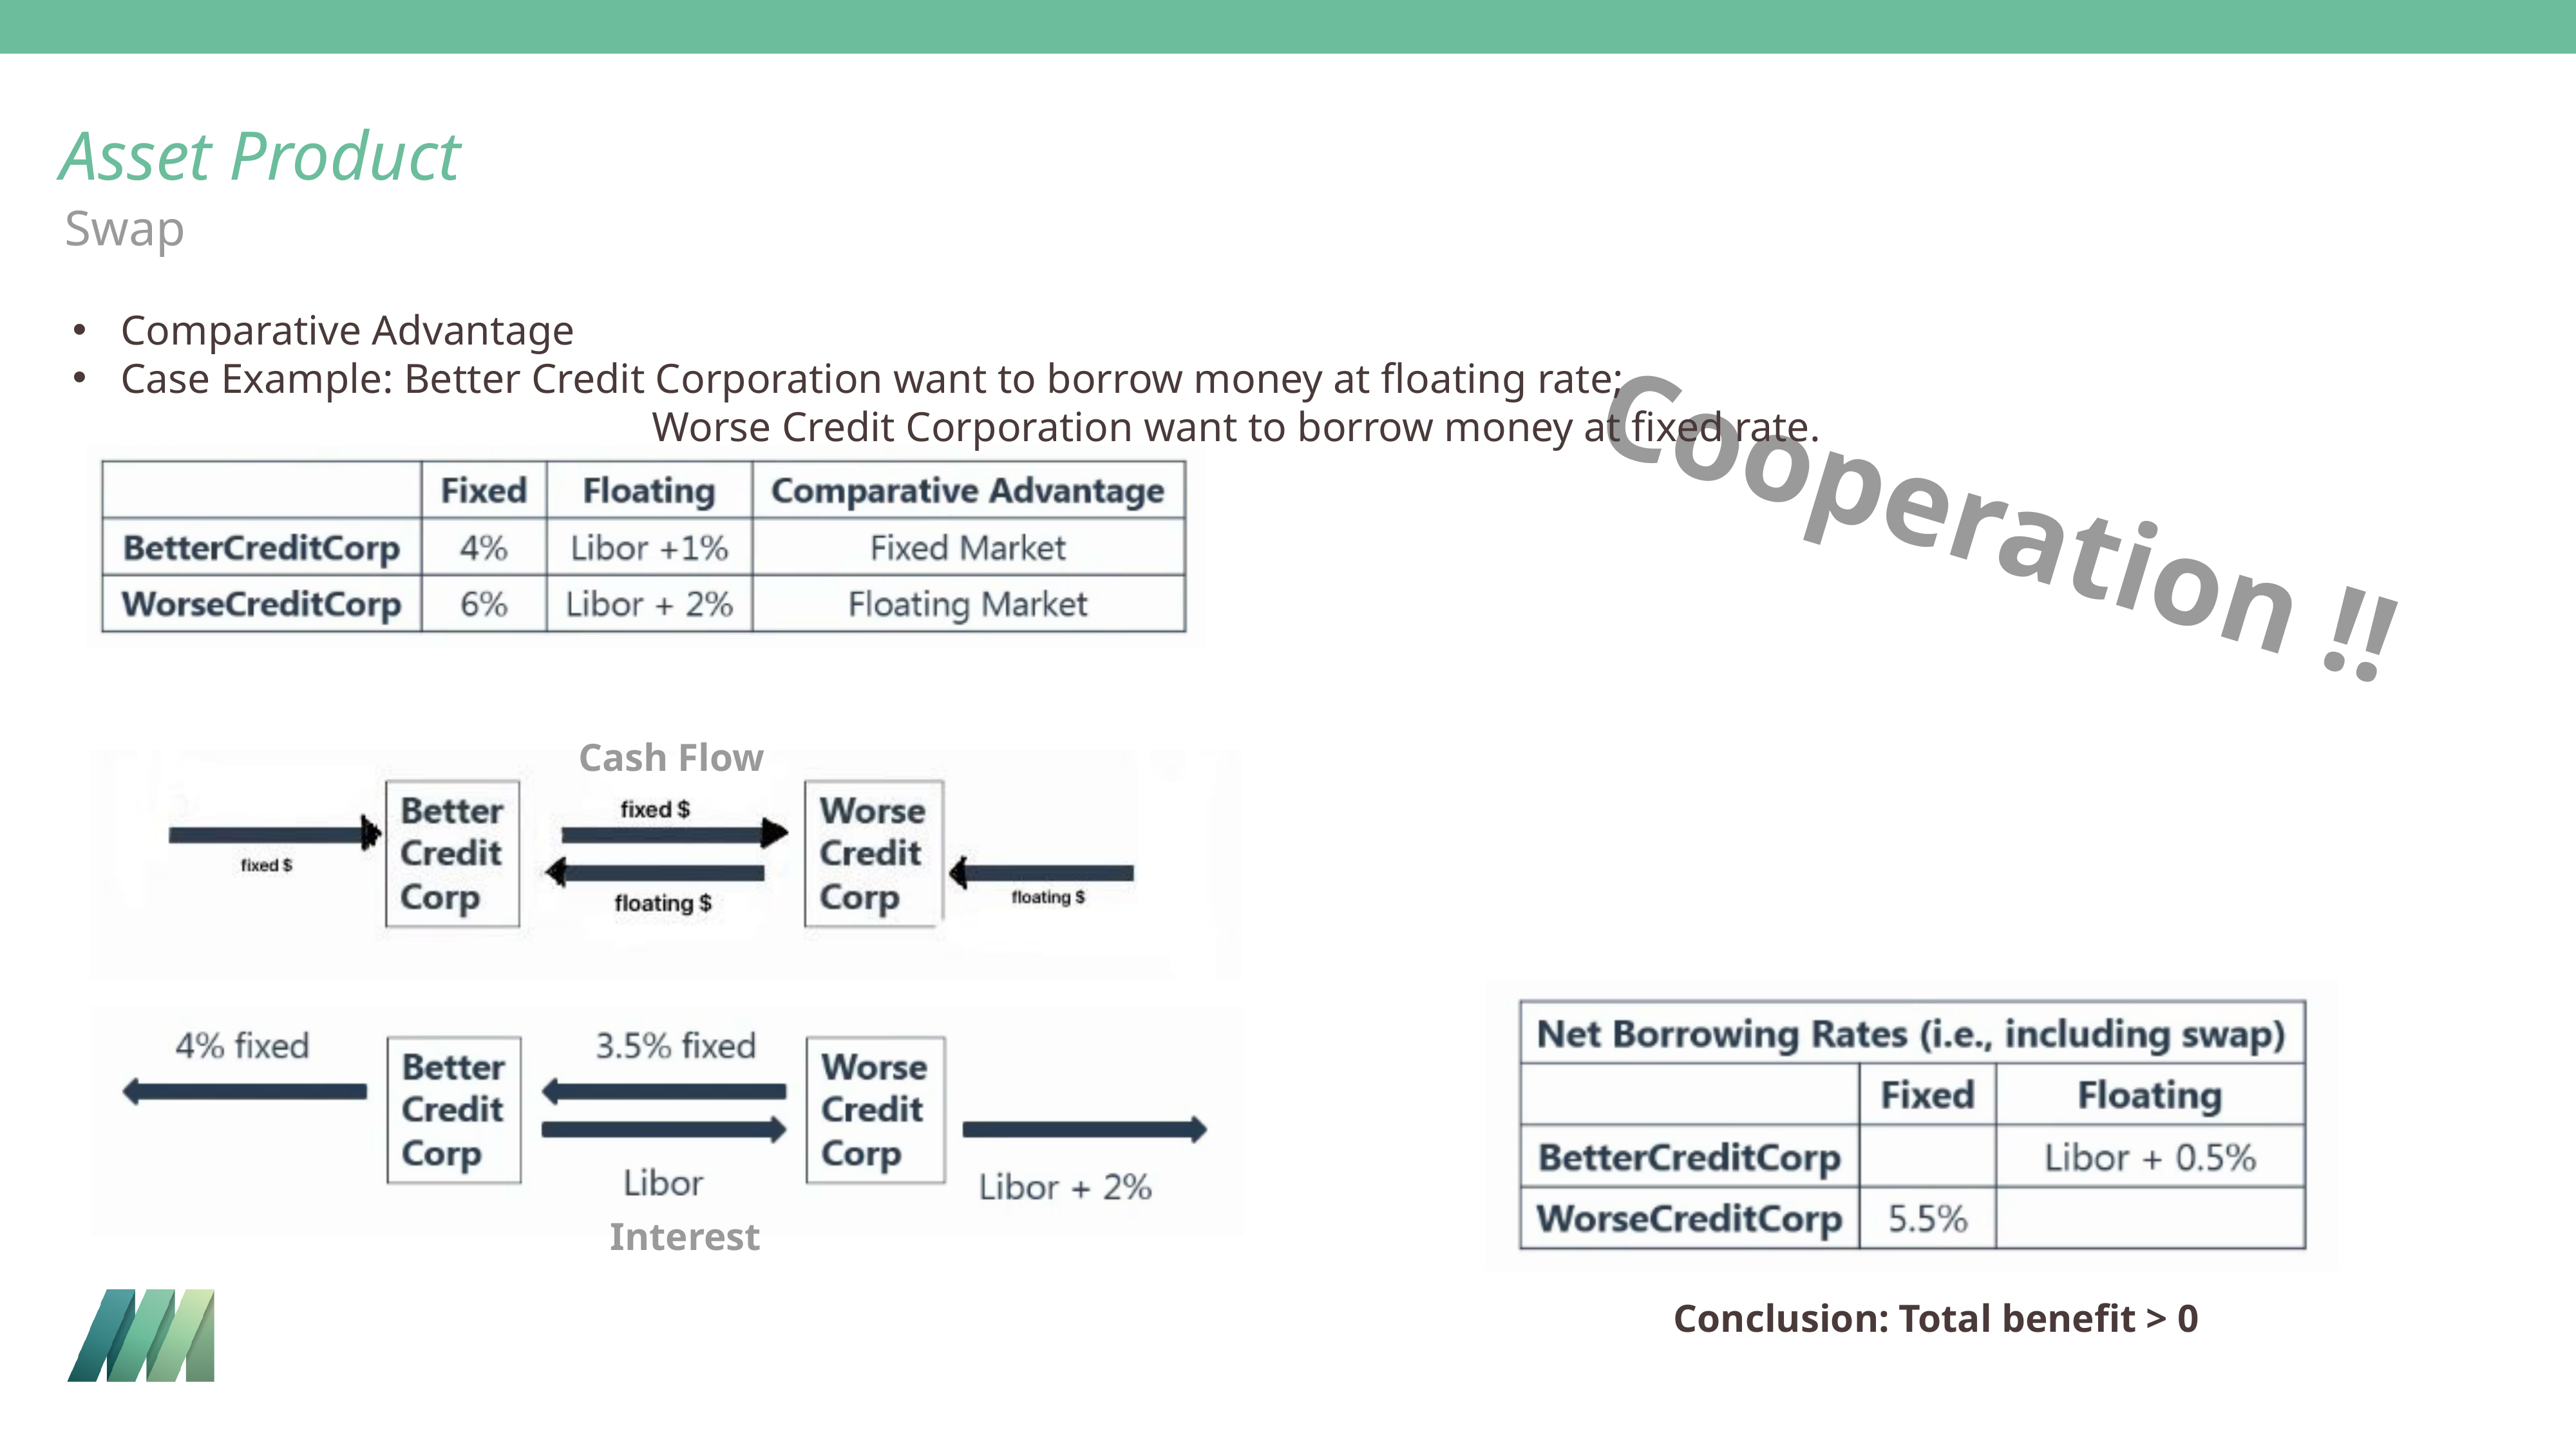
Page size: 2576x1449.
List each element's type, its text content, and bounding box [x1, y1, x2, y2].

picture [66, 1289, 214, 1382]
text_box Comparative Advantage Case Example: Better Credit Corporation want to borrow money at floating rate; Worse Credit Corporation want to borrow money at fixed rate. [67, 299, 2375, 504]
text_box Swap [59, 191, 192, 261]
picture [87, 446, 1206, 649]
text_box Asset Product [55, 107, 466, 199]
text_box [90, 728, 1242, 980]
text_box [1485, 978, 2339, 1346]
text_box Cooperation !! [1680, 504, 2509, 741]
text_box [0, 0, 2576, 54]
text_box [91, 1007, 1244, 1264]
